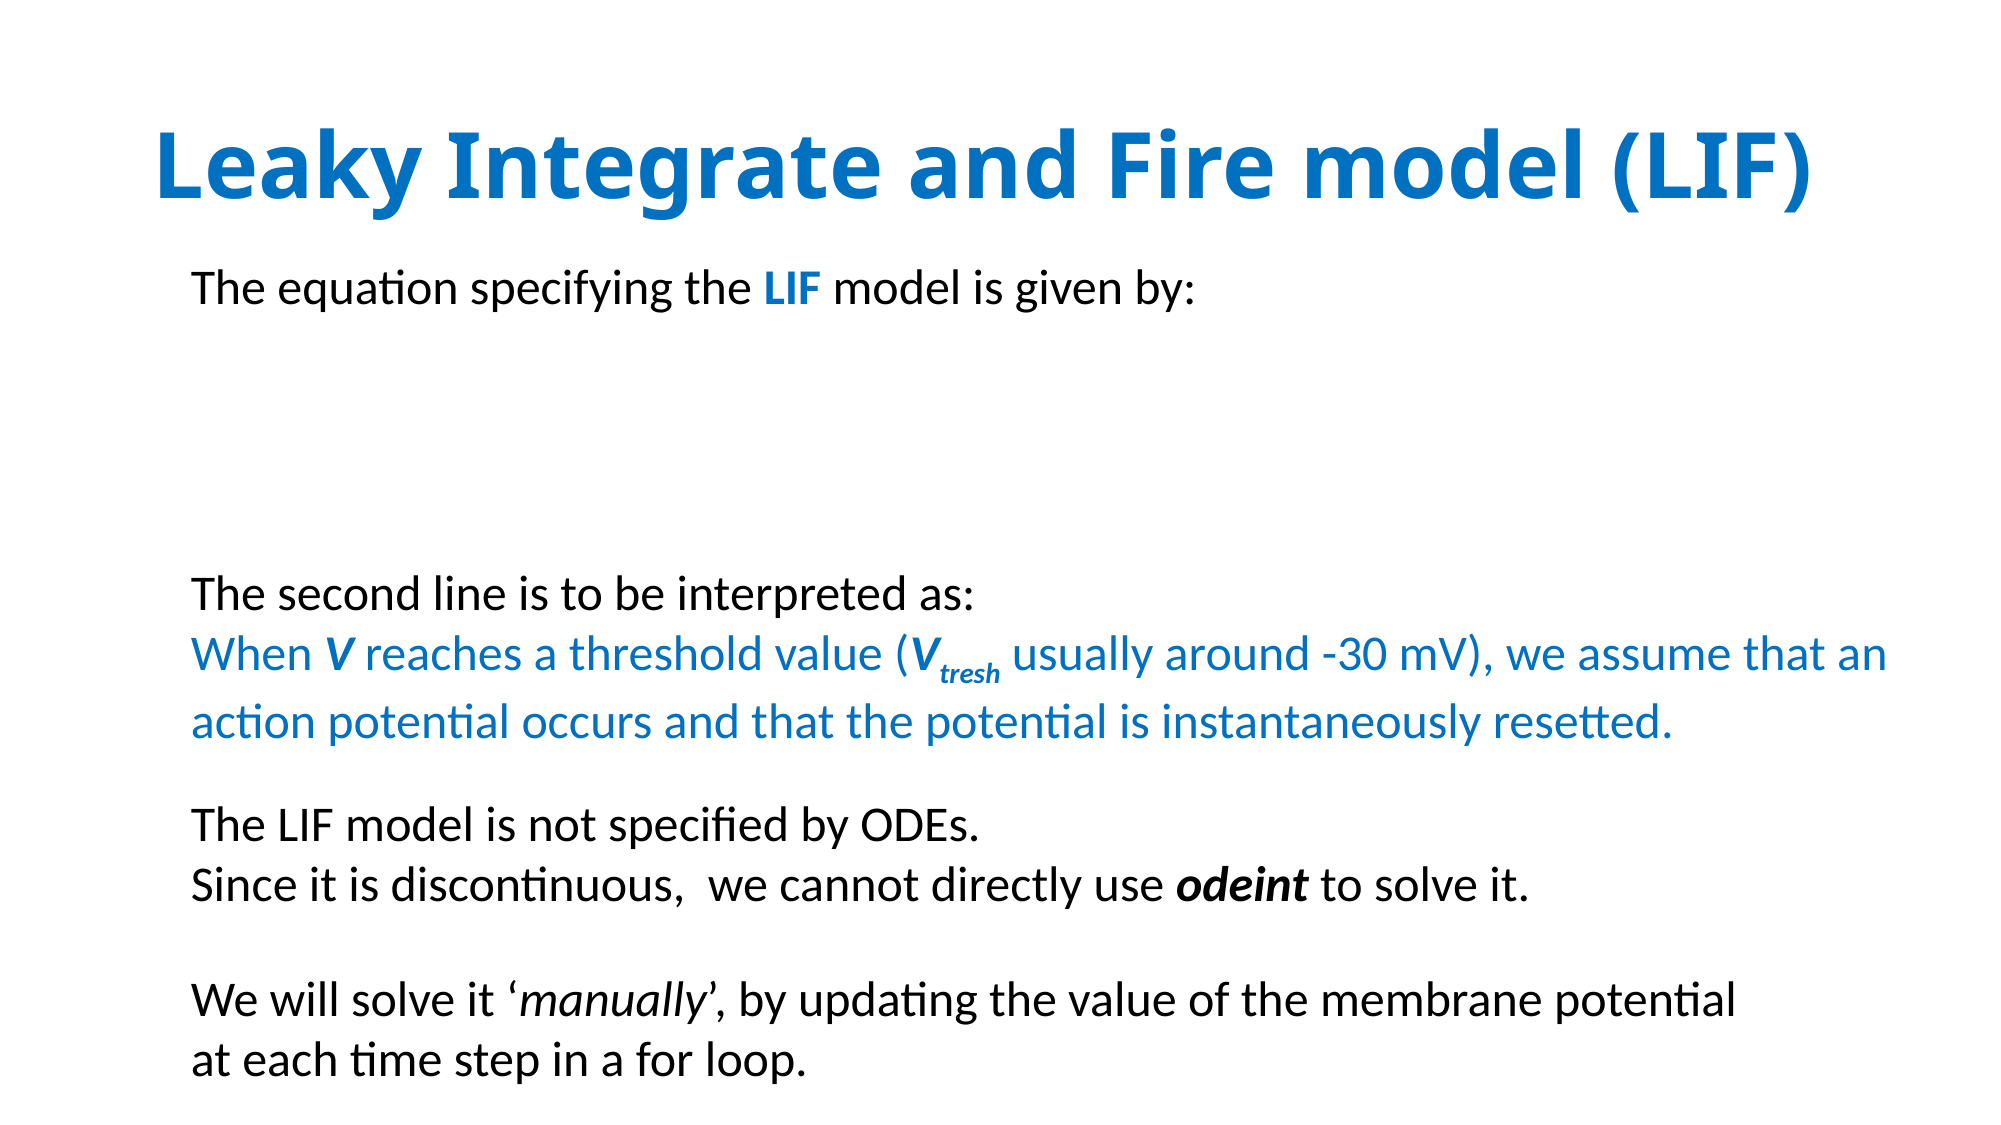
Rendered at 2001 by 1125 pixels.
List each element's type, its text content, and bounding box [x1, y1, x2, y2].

text_box The equation specifying the LIF model is given by: [176, 246, 1339, 322]
title Leaky Integrate and Fire model (LIF) [137, 59, 1863, 278]
text_box The second line is to be interpreted as: When V reaches a threshold value (Vtresh usually around -30 mV), we assume that an action potential occurs and that the potential is instantaneously resetted. [176, 553, 1954, 757]
text_box The LIF model is not specified by ODEs. Since it is discontinuous, we cannot directly use odeint to solve it. [176, 784, 1641, 919]
text_box We will solve it ‘manually’, by updating the value of the membrane potential at each time step in a for loop. [176, 958, 1758, 1094]
